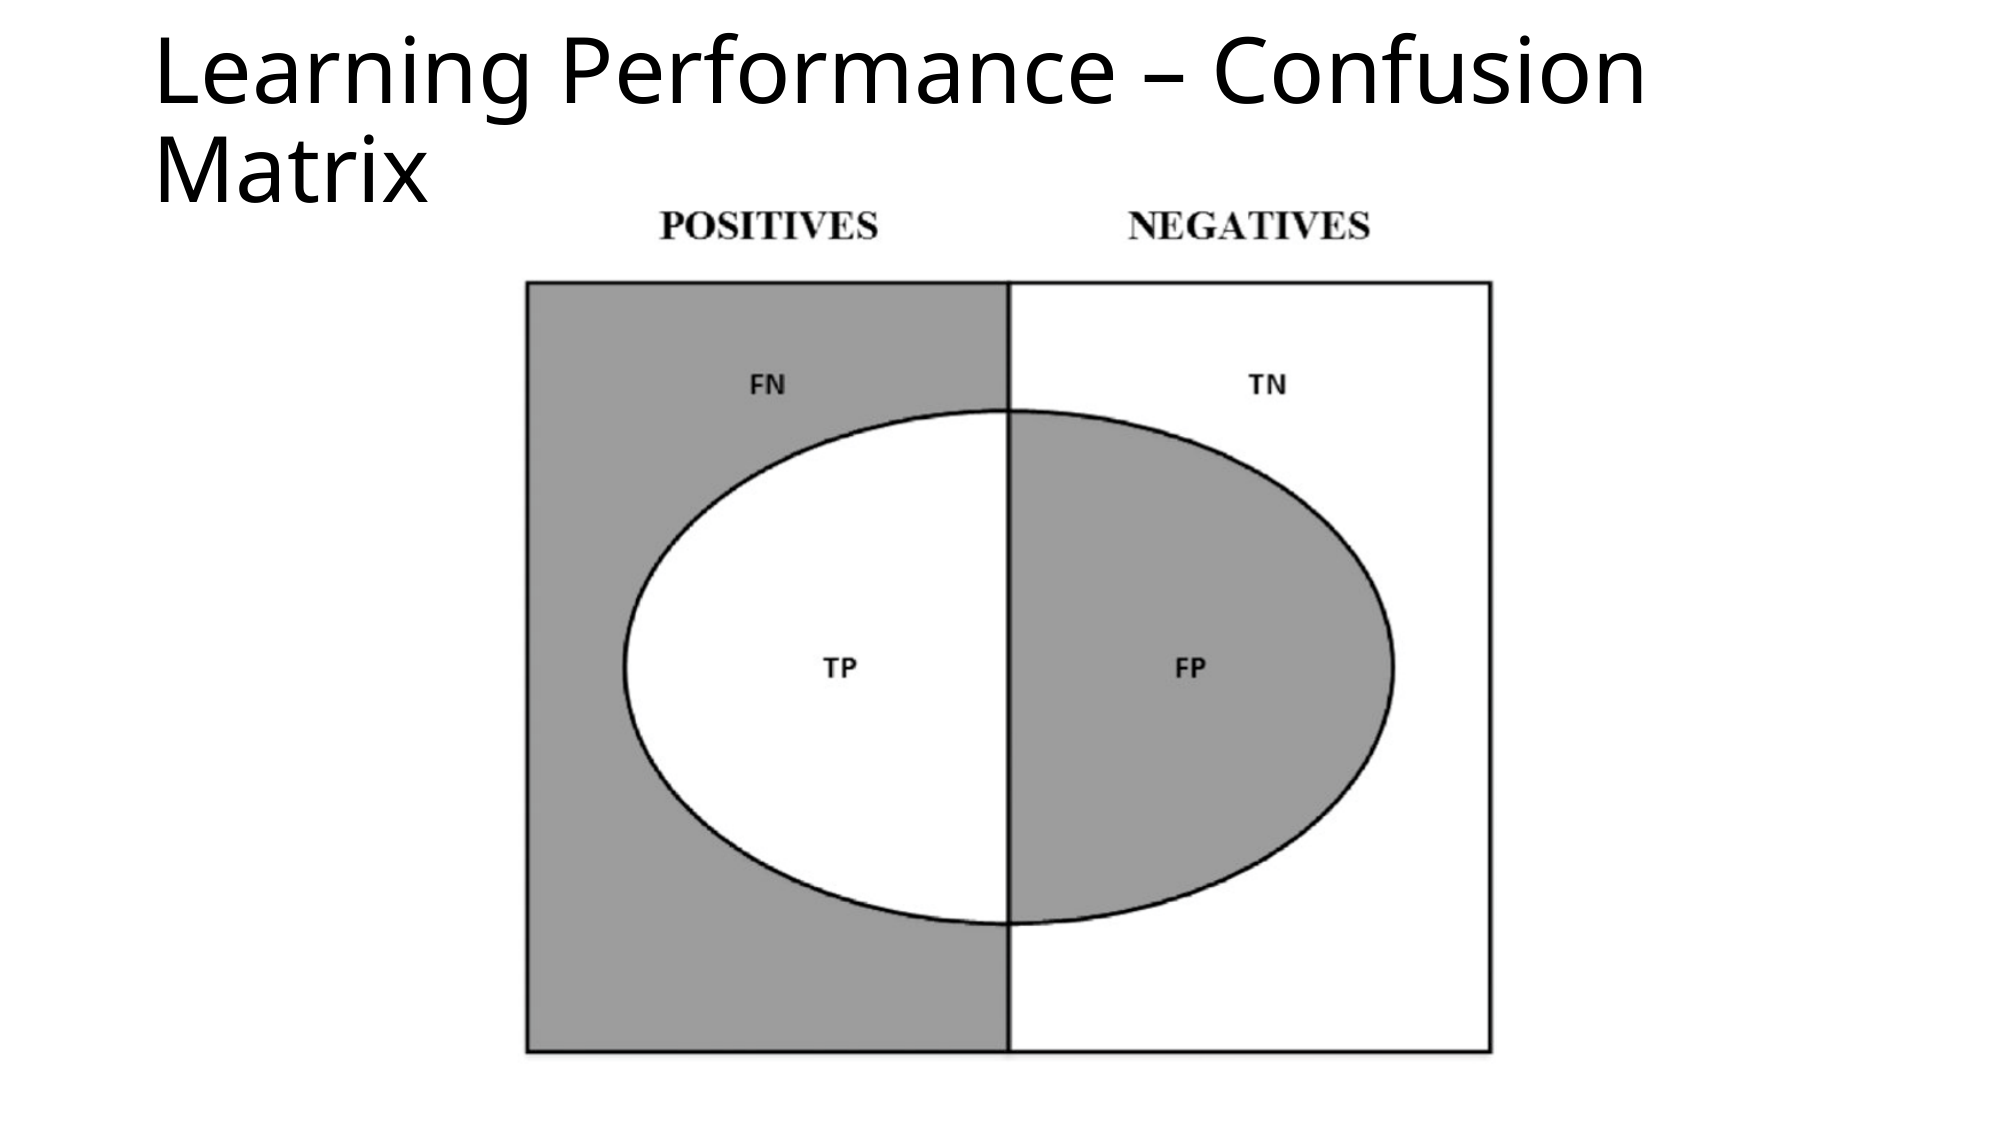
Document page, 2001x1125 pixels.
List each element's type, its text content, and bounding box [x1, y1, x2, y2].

title Learning Performance – Confusion Matrix [137, 59, 1863, 186]
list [479, 185, 1521, 1066]
